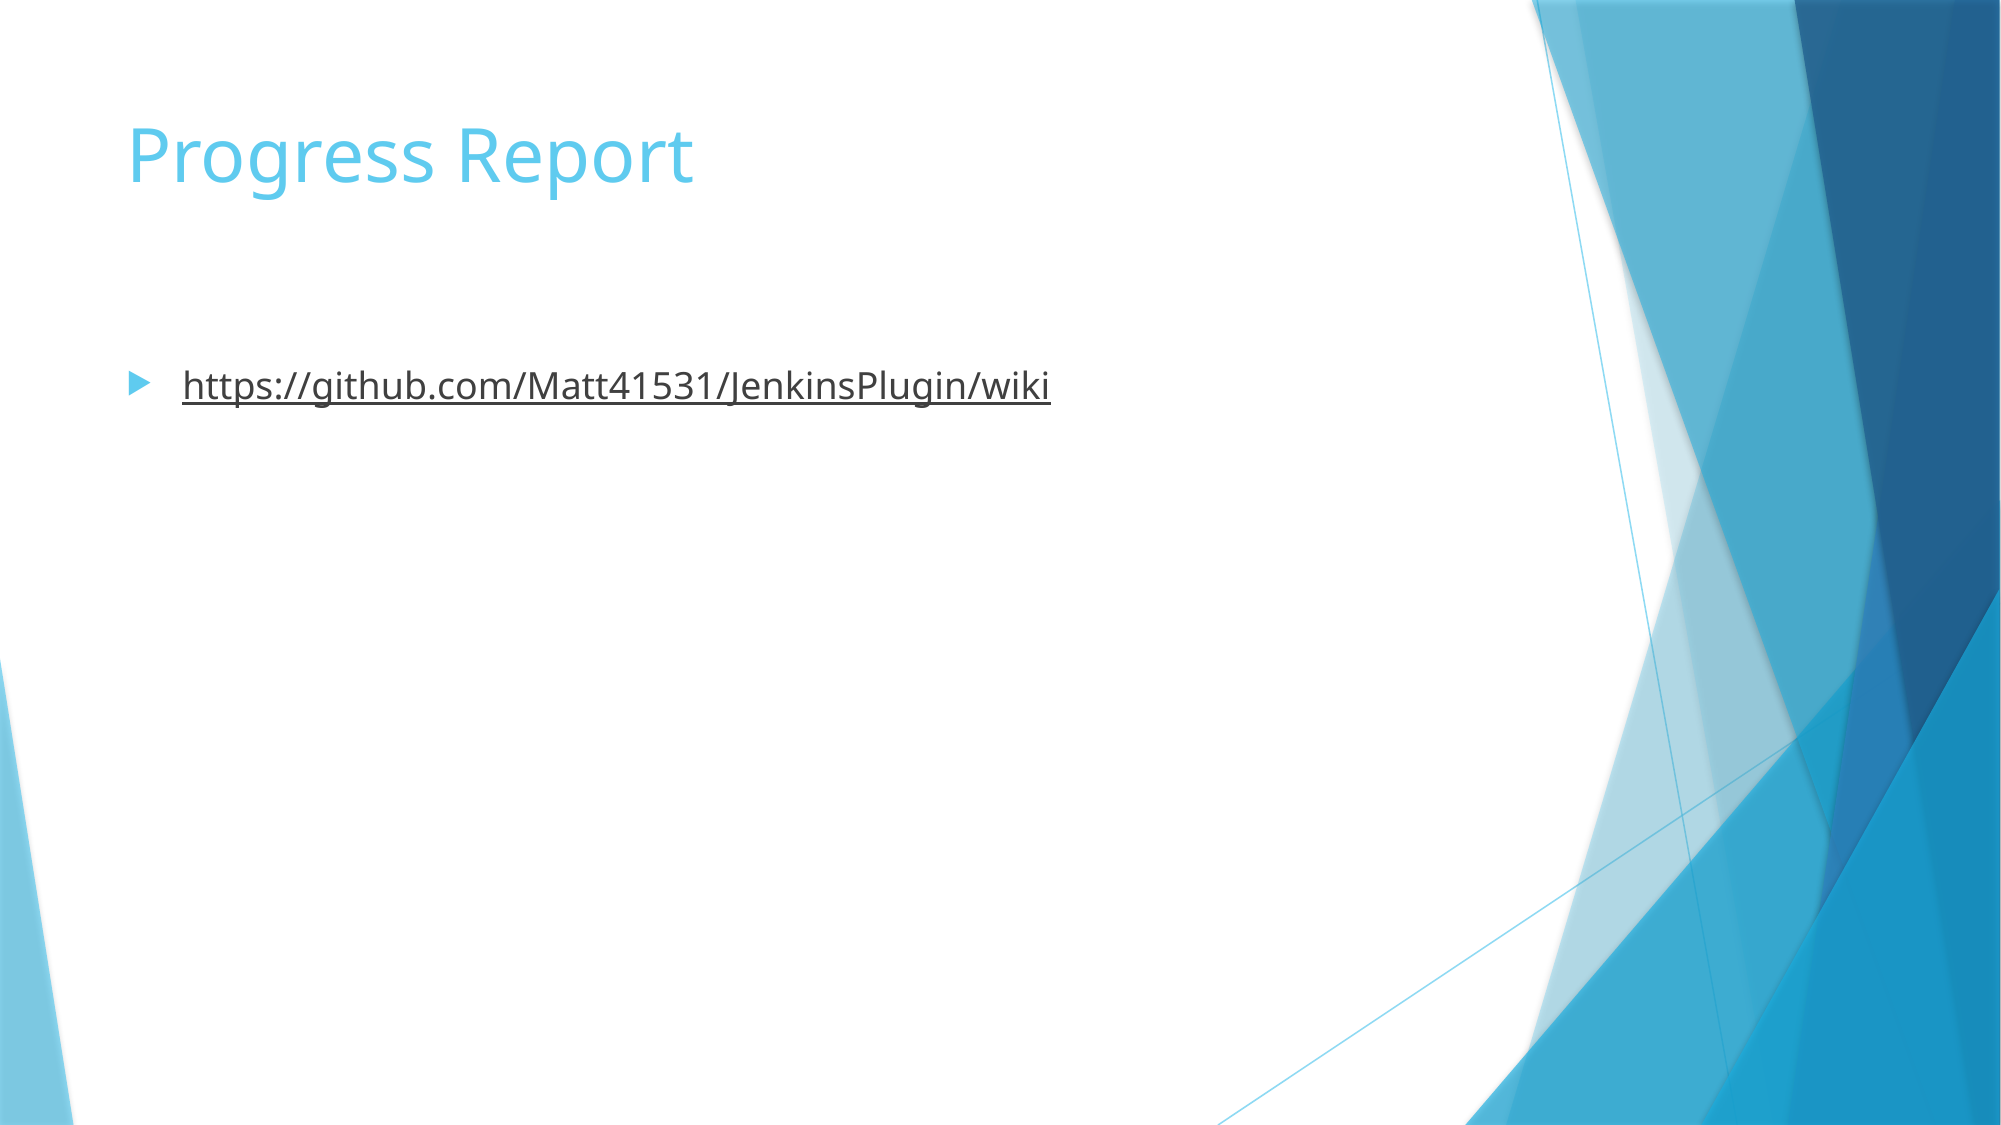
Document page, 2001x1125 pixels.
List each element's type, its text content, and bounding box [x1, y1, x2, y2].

list https://github.com/Matt41531/JenkinsPlugin/wiki [111, 354, 1522, 992]
title Progress Report [111, 99, 1522, 317]
